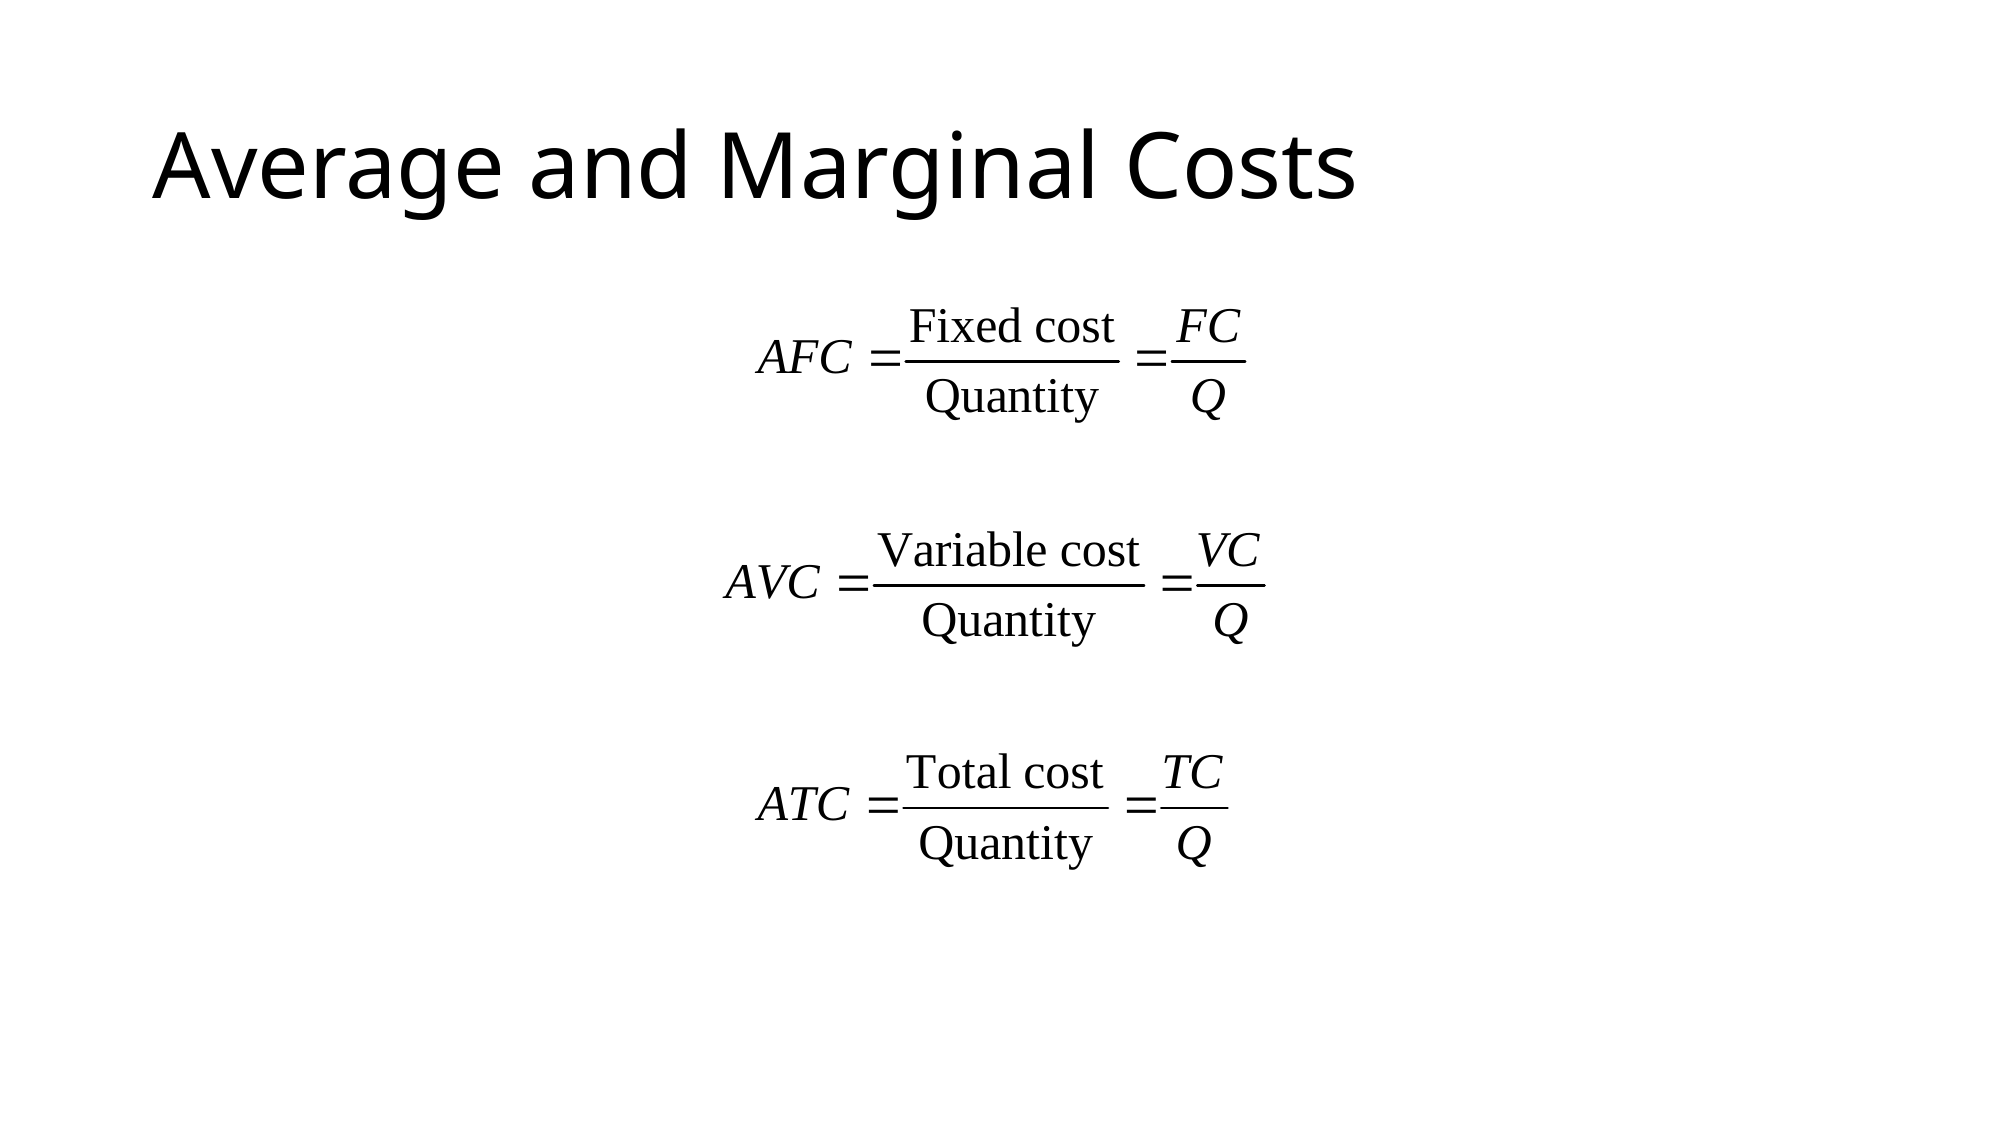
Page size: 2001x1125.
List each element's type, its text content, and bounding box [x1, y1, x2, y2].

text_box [718, 523, 1270, 653]
title Average and Marginal Costs [137, 59, 1863, 278]
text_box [750, 745, 1233, 875]
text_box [750, 298, 1250, 428]
